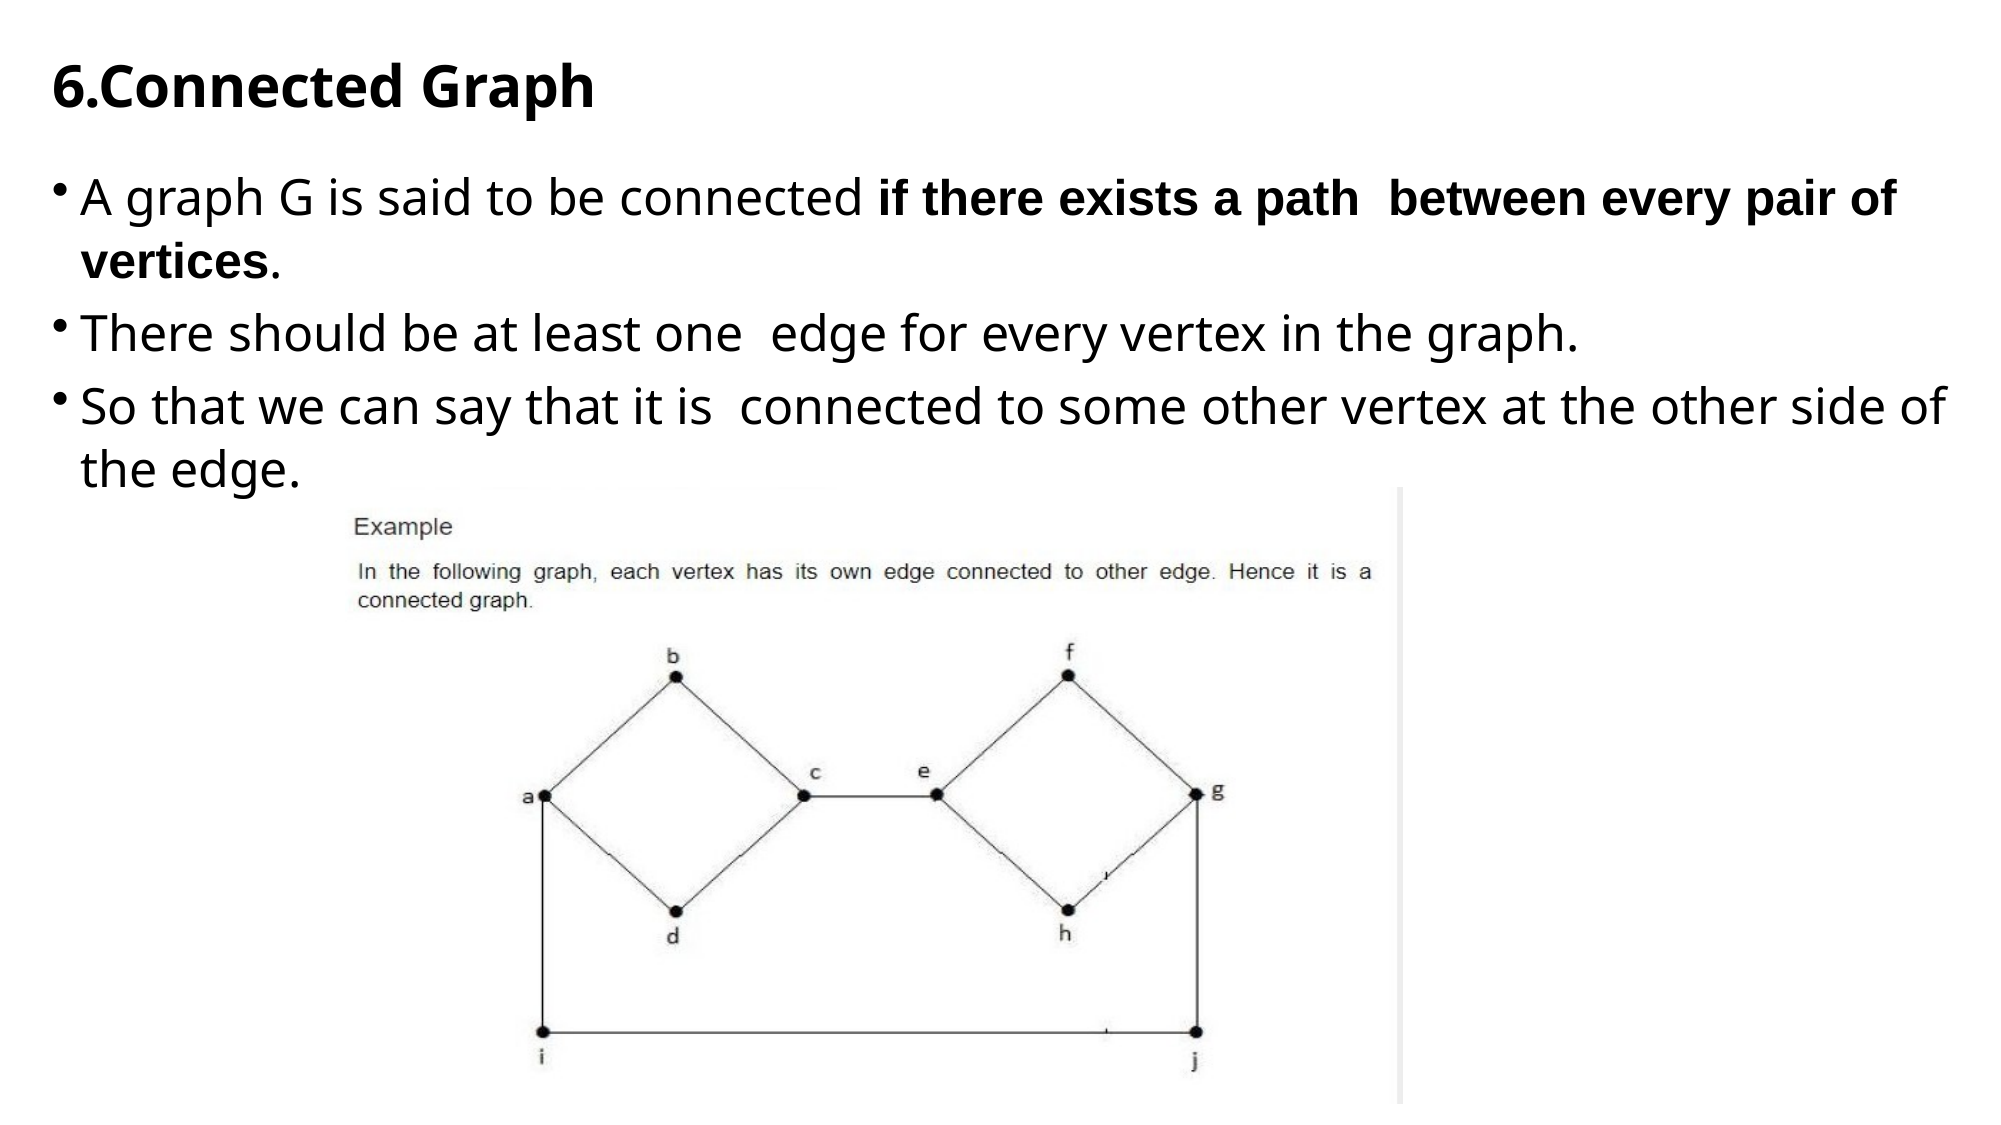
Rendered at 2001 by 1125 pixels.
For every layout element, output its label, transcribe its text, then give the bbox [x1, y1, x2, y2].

title 6.Connected Graph [50, 47, 772, 152]
text_box A graph G is said to be connected if there exists a path between every pair of vertices. There should be at least one edge for every vertex in the graph. So that we can say that it is connected to some other vertex at the other side of the edge. [50, 152, 1950, 498]
picture [344, 487, 1403, 1105]
